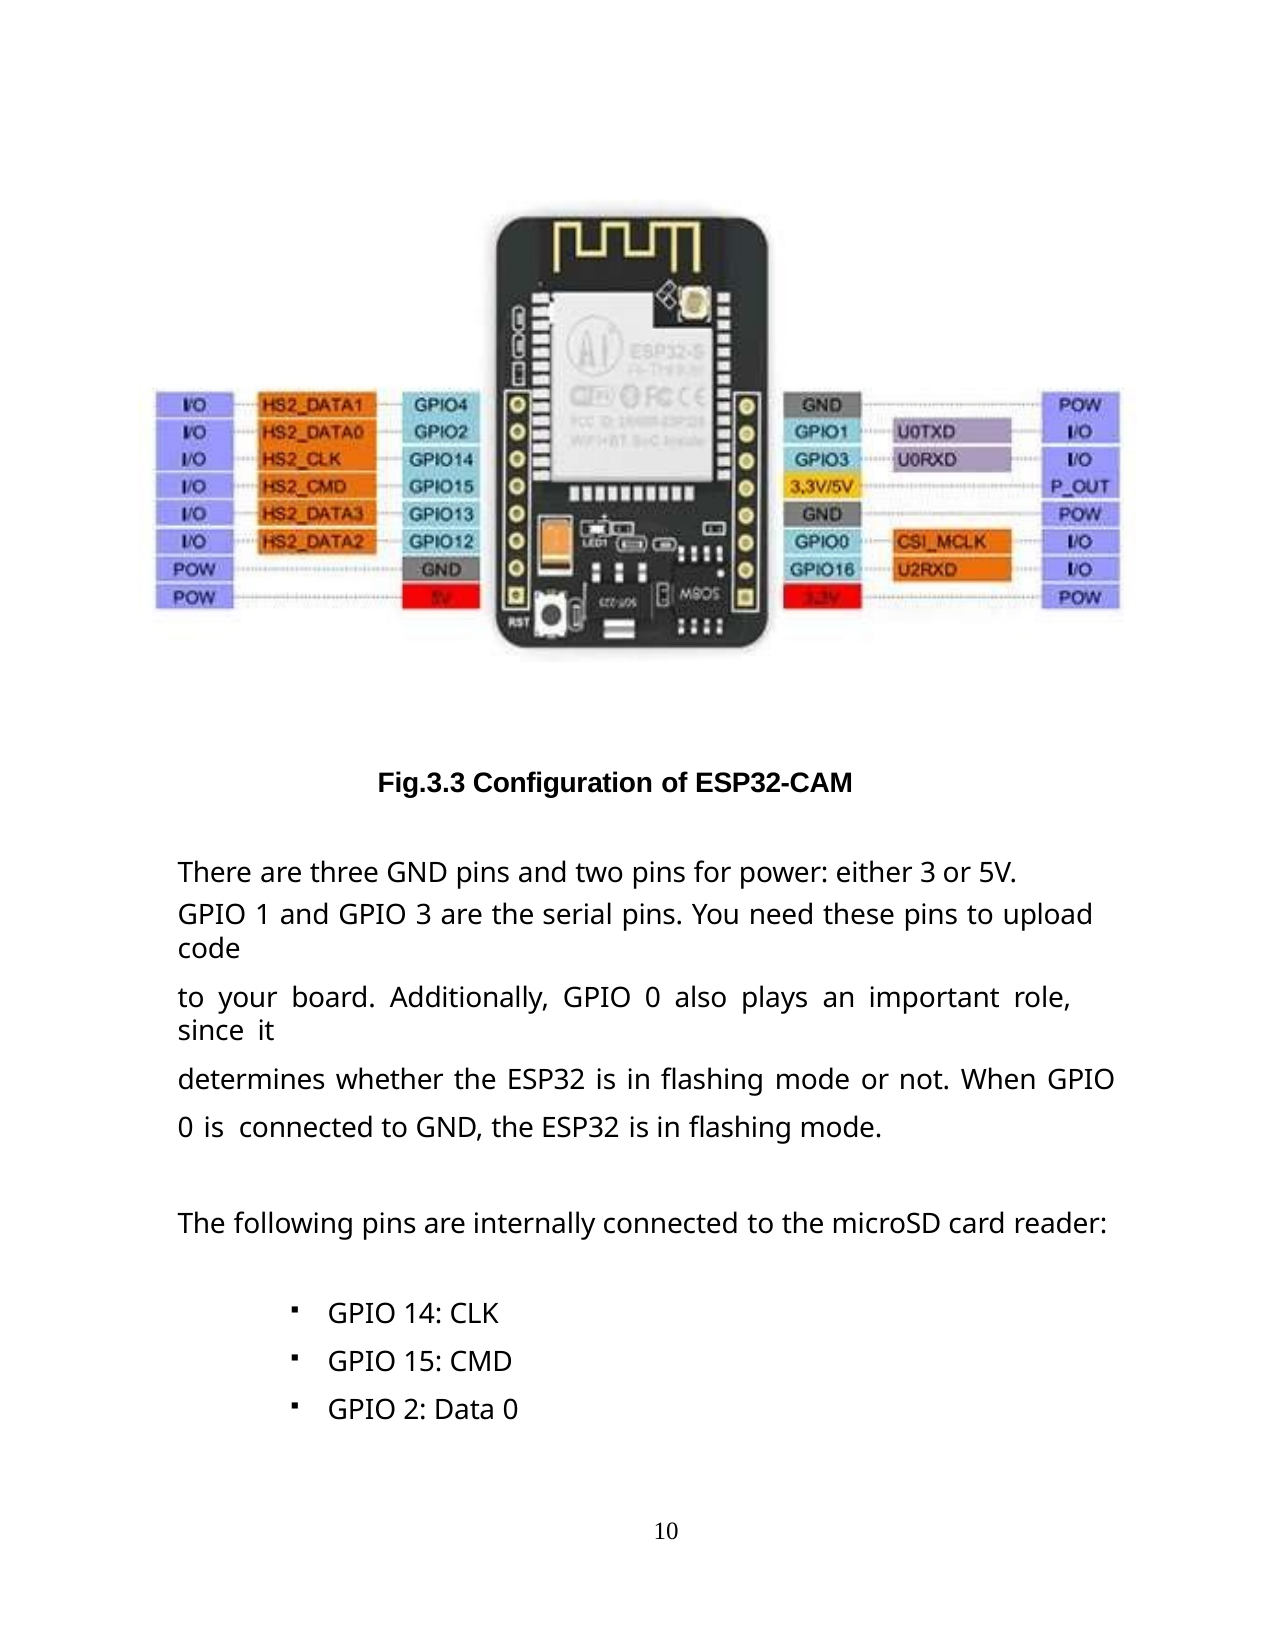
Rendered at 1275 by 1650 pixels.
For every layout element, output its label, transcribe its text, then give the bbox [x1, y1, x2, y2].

picture [138, 199, 1137, 662]
text_box Fig.3.3 Configuration of ESP32-CAM There are three GND pins and two pins for power: either 3 or 5V. GPIO 1 and GPIO 3 are the serial pins. You need these pins to upload code to your board. Additionally, GPIO 0 also plays an important role, since it determines whether the ESP32 is in flashing mode or not. When GPIO 0 is connected to GND, the ESP32 is in flashing mode. The following pins are internally connected to the microSD card reader: GPIO 14: CLK GPIO 15: CMD GPIO 2: Data 0 [175, 762, 1139, 1426]
slide_number 10 [647, 1515, 685, 1650]
